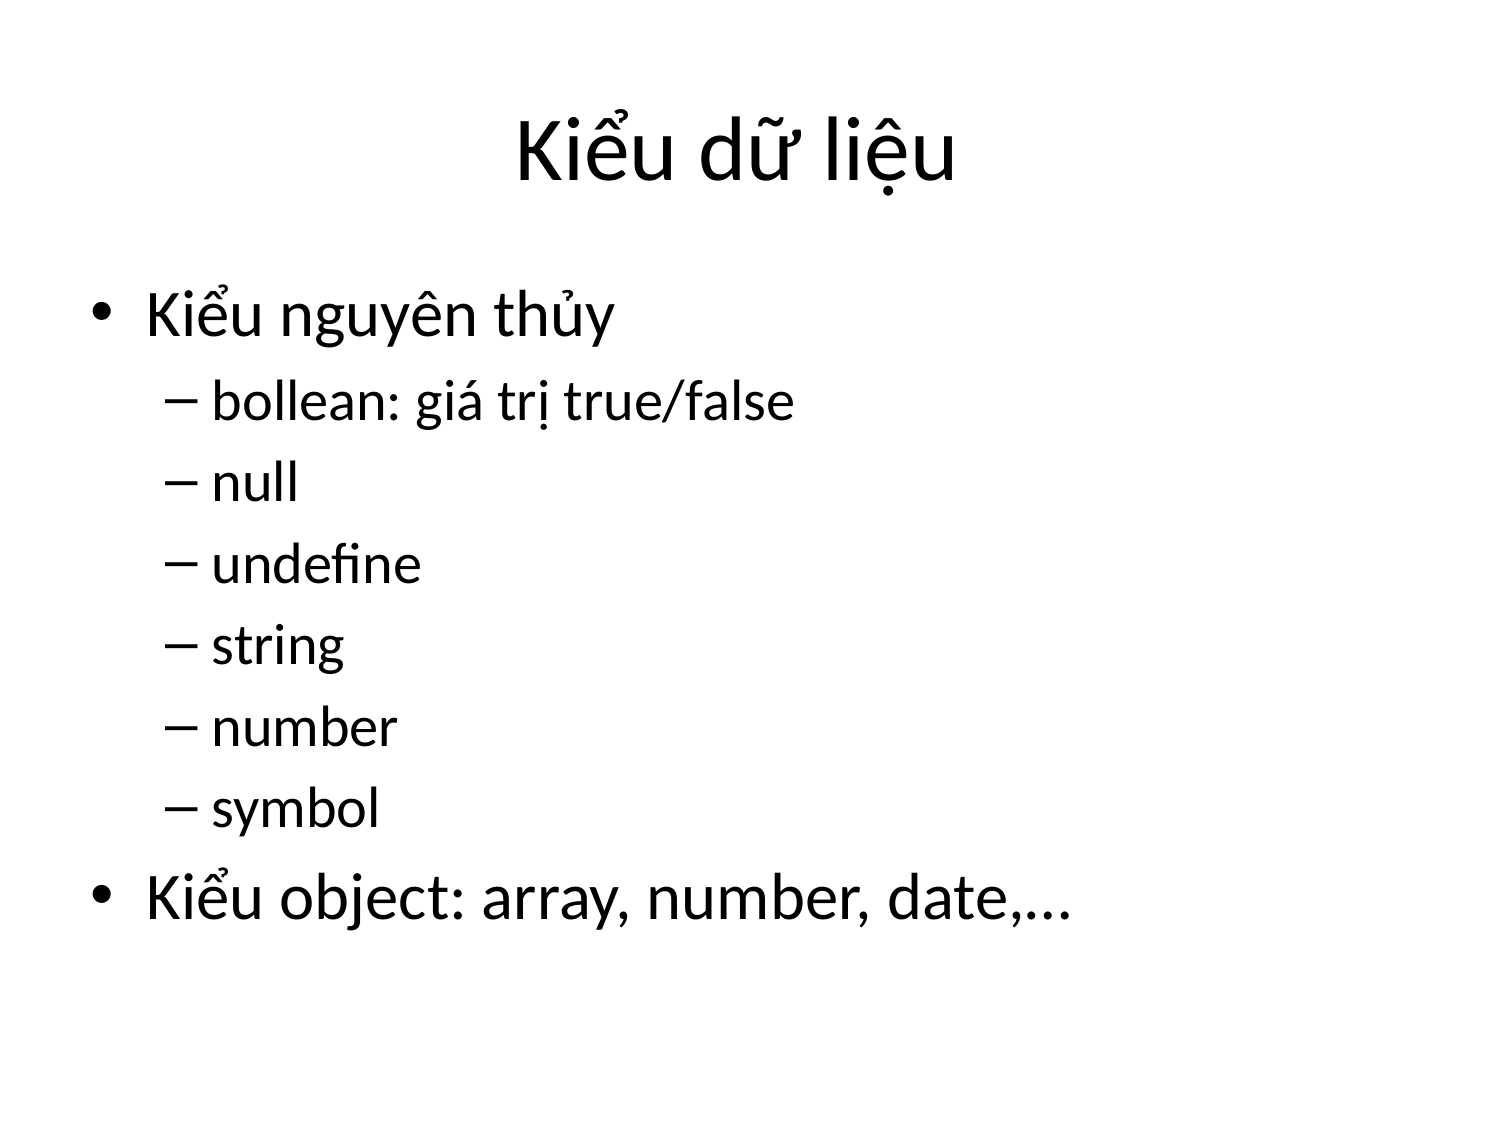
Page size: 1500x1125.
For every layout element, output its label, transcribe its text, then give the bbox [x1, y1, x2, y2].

list Kiểu nguyên thủy bollean: giá trị true/false null undefine string number symbol Kiểu object: array, number, date,… [75, 262, 1425, 1005]
title Kiểu dữ liệu [62, 50, 1413, 238]
